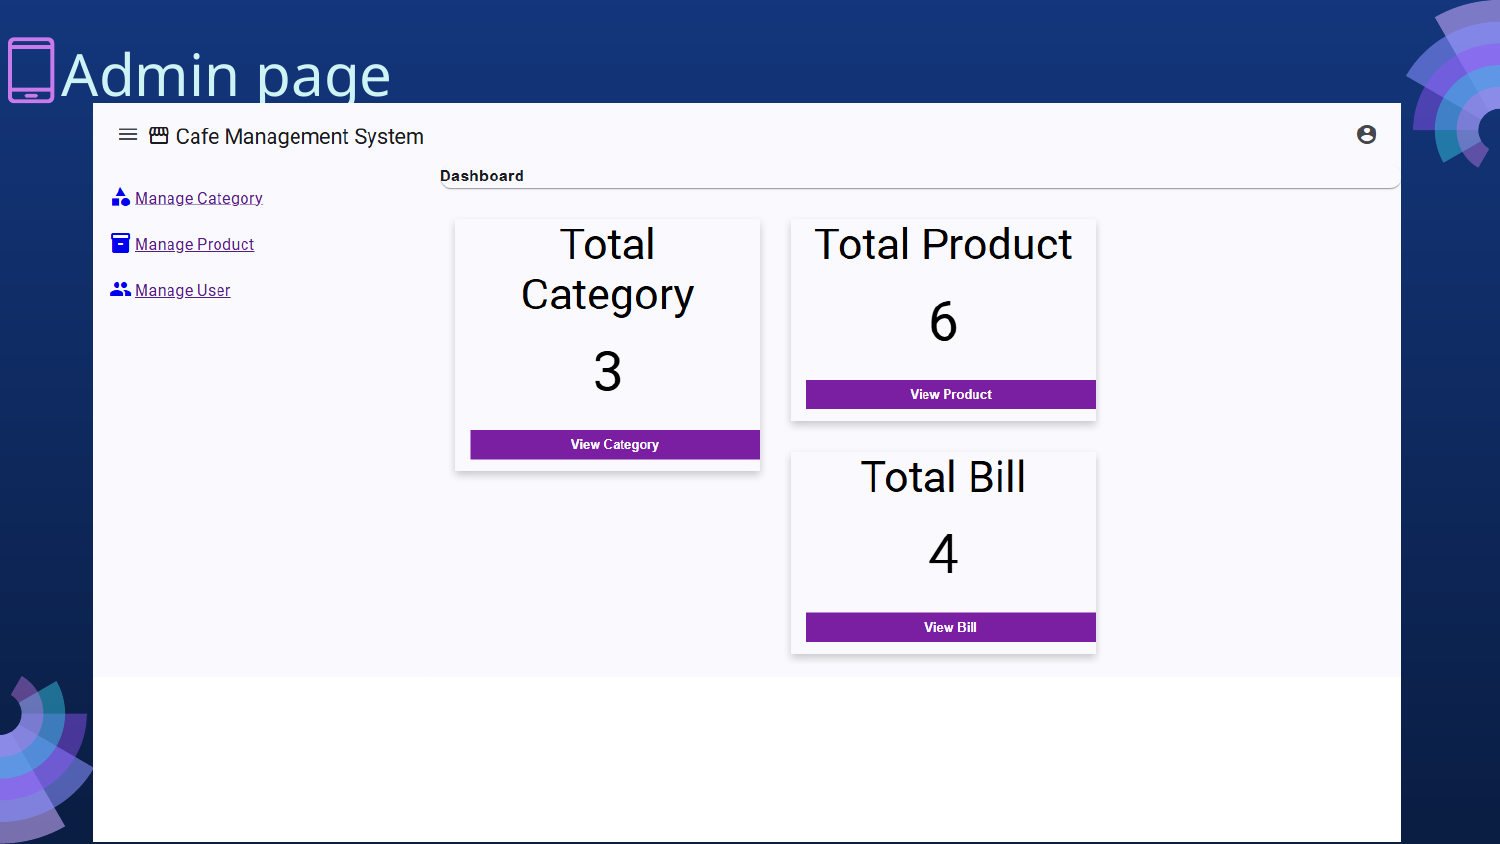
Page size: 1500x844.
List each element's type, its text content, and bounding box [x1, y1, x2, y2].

title Admin page [46, 23, 1311, 118]
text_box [7, 37, 55, 104]
picture [92, 102, 1401, 842]
